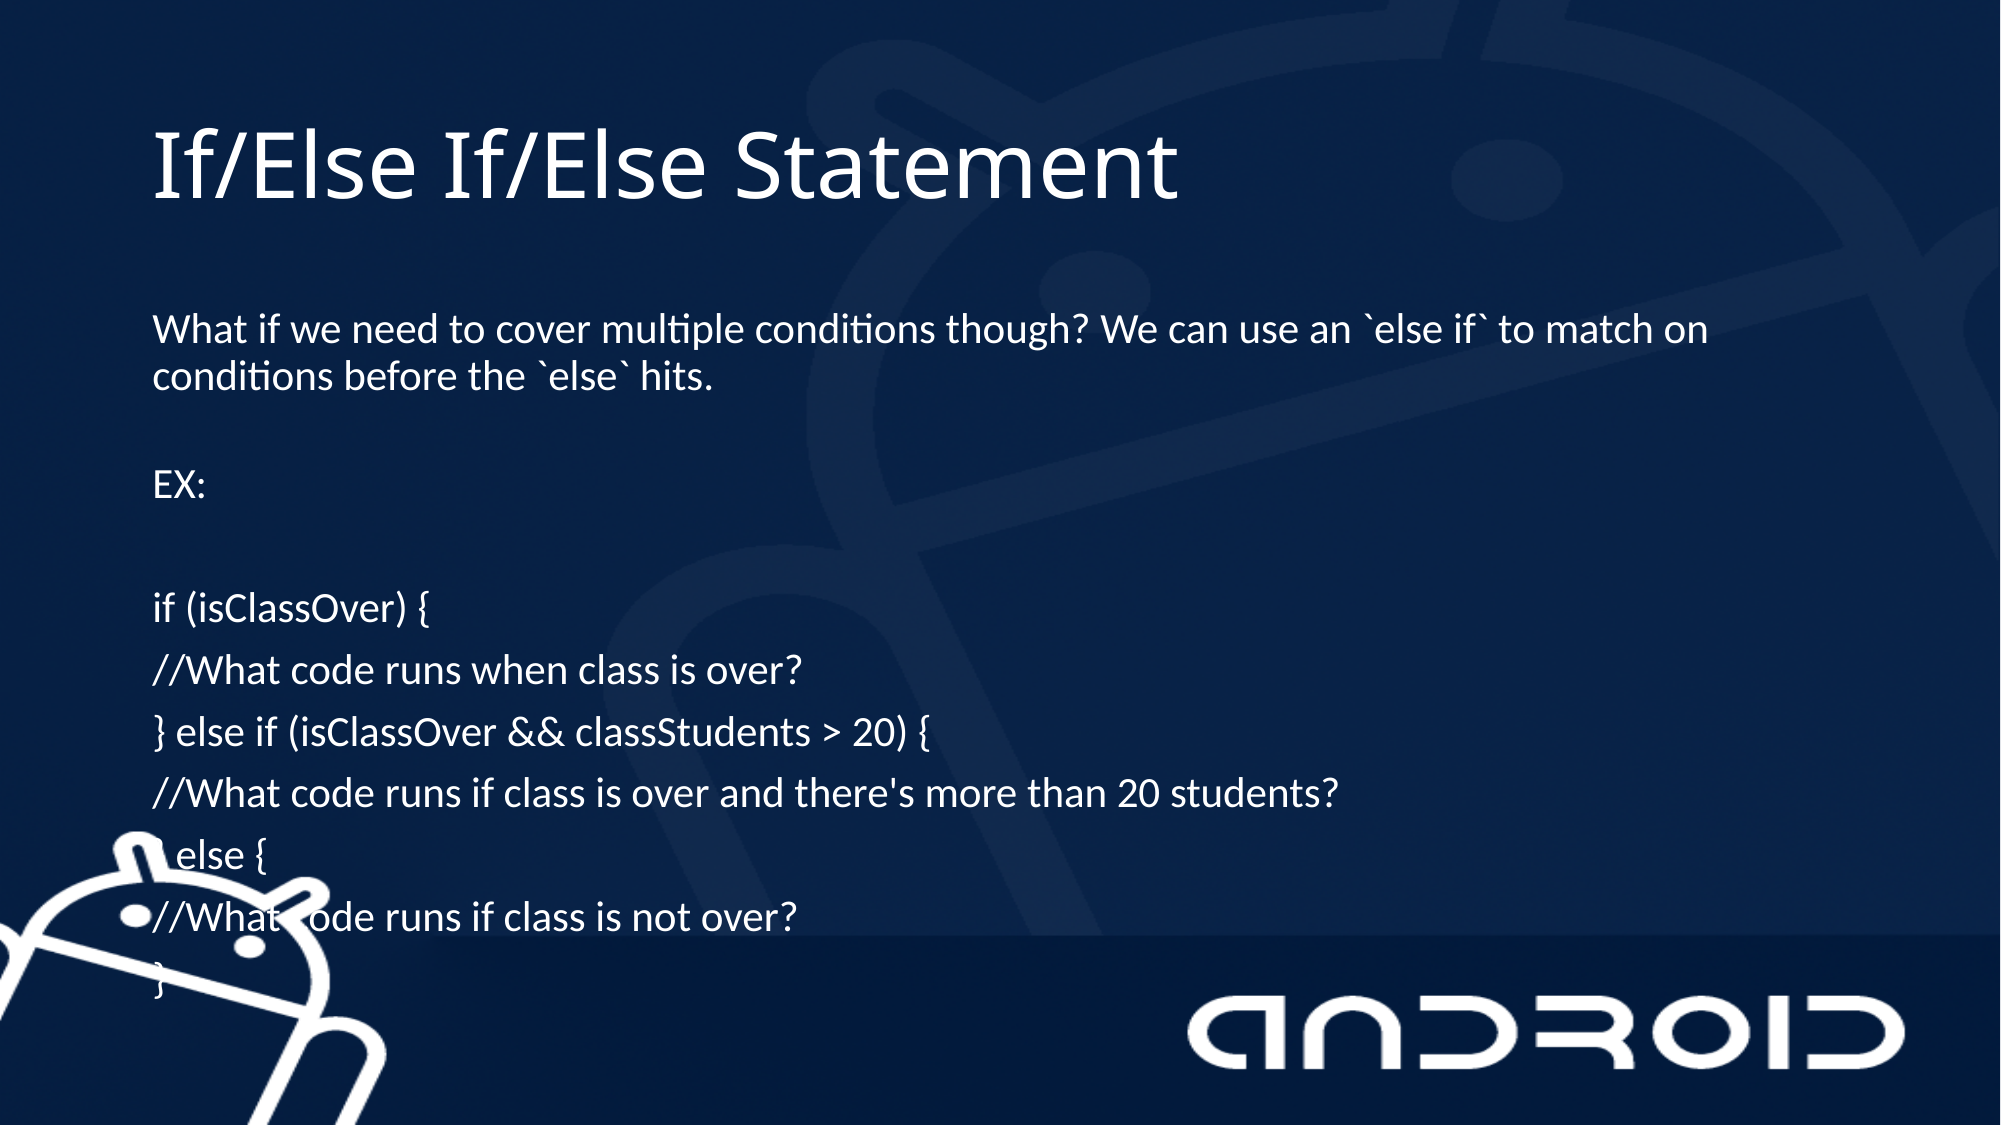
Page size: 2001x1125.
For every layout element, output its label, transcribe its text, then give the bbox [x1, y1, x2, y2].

title If/Else If/Else Statement [137, 59, 1863, 278]
list What if we need to cover multiple conditions though? We can use an `else if` to match on conditions before the `else` hits. EX: if (isClassOver) { //What code runs when class is over? } else if (isClassOver && classStudents > 20) { //What code runs if class is over and there's more than 20 students? } else { //What code runs if class is not over? } [137, 299, 1863, 1014]
picture [0, 0, 2001, 1125]
